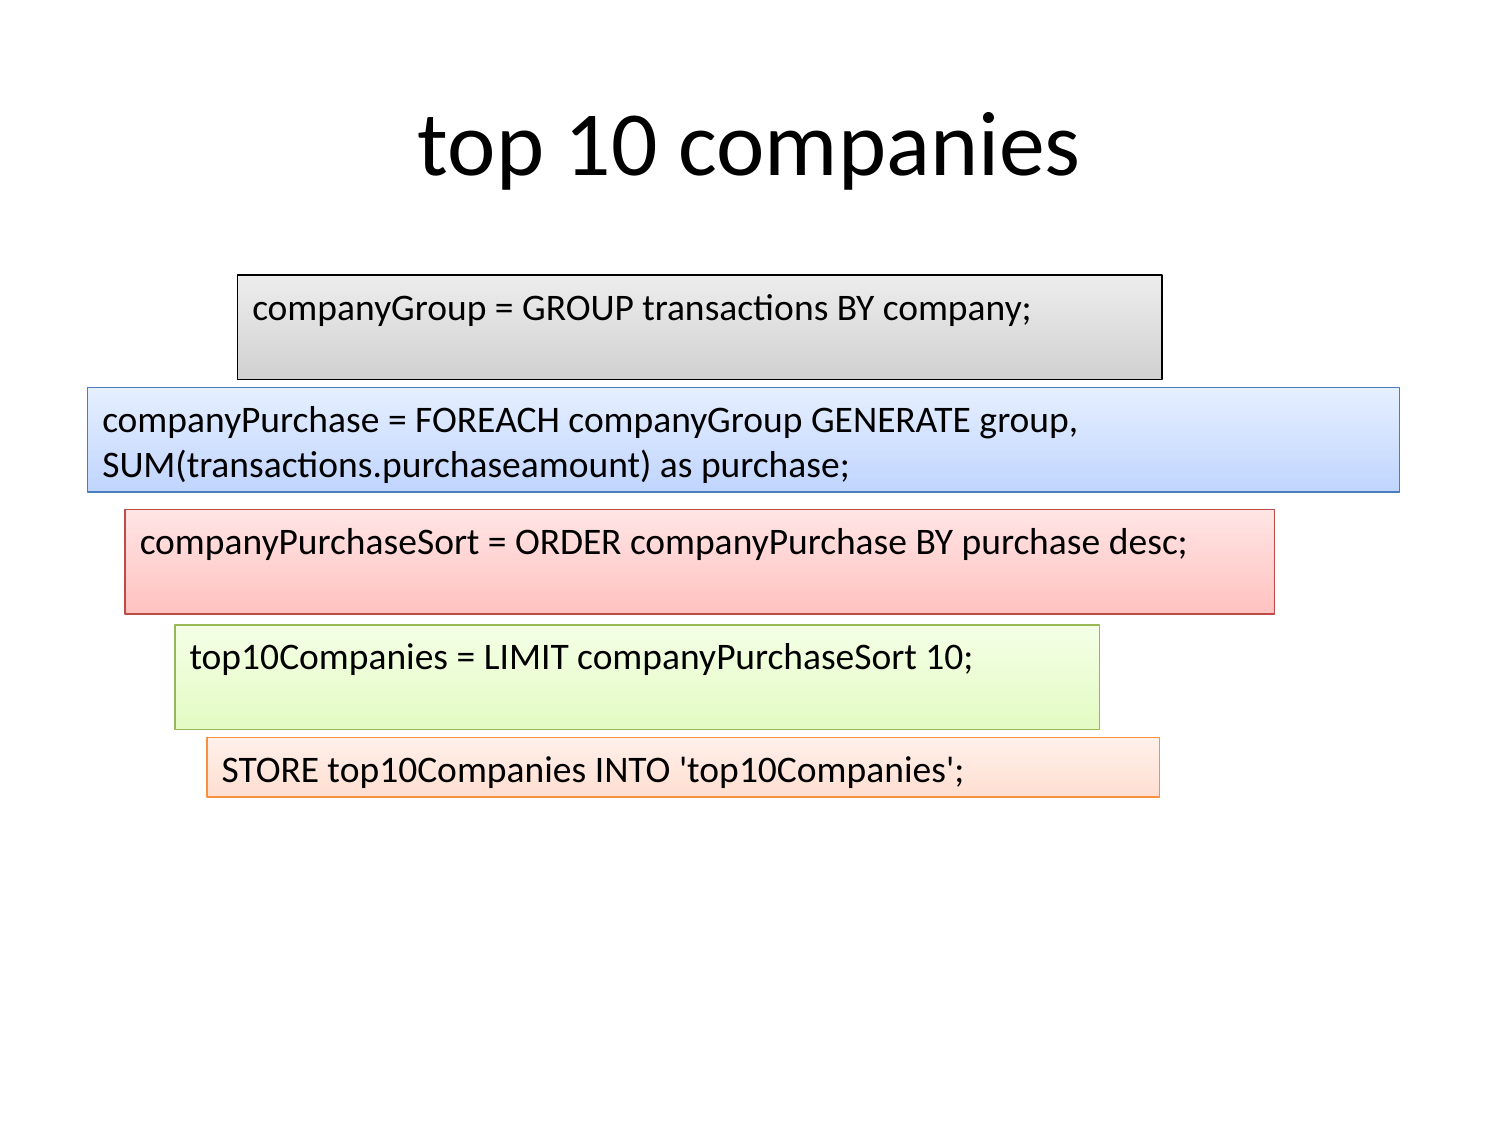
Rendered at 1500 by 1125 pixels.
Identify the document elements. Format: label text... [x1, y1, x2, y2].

text_box companyPurchase = FOREACH companyGroup GENERATE group, SUM(transactions.purchaseamount) as purchase; [87, 387, 1400, 493]
text_box top 10 companies [75, 45, 1425, 233]
text_box top10Companies = LIMIT companyPurchaseSort 10; [174, 624, 1100, 730]
text_box companyPurchaseSort = ORDER companyPurchase BY purchase desc; [124, 509, 1275, 614]
text_box STORE top10Companies INTO 'top10Companies'; [206, 737, 1160, 798]
text_box companyGroup = GROUP transactions BY company; [237, 275, 1163, 380]
